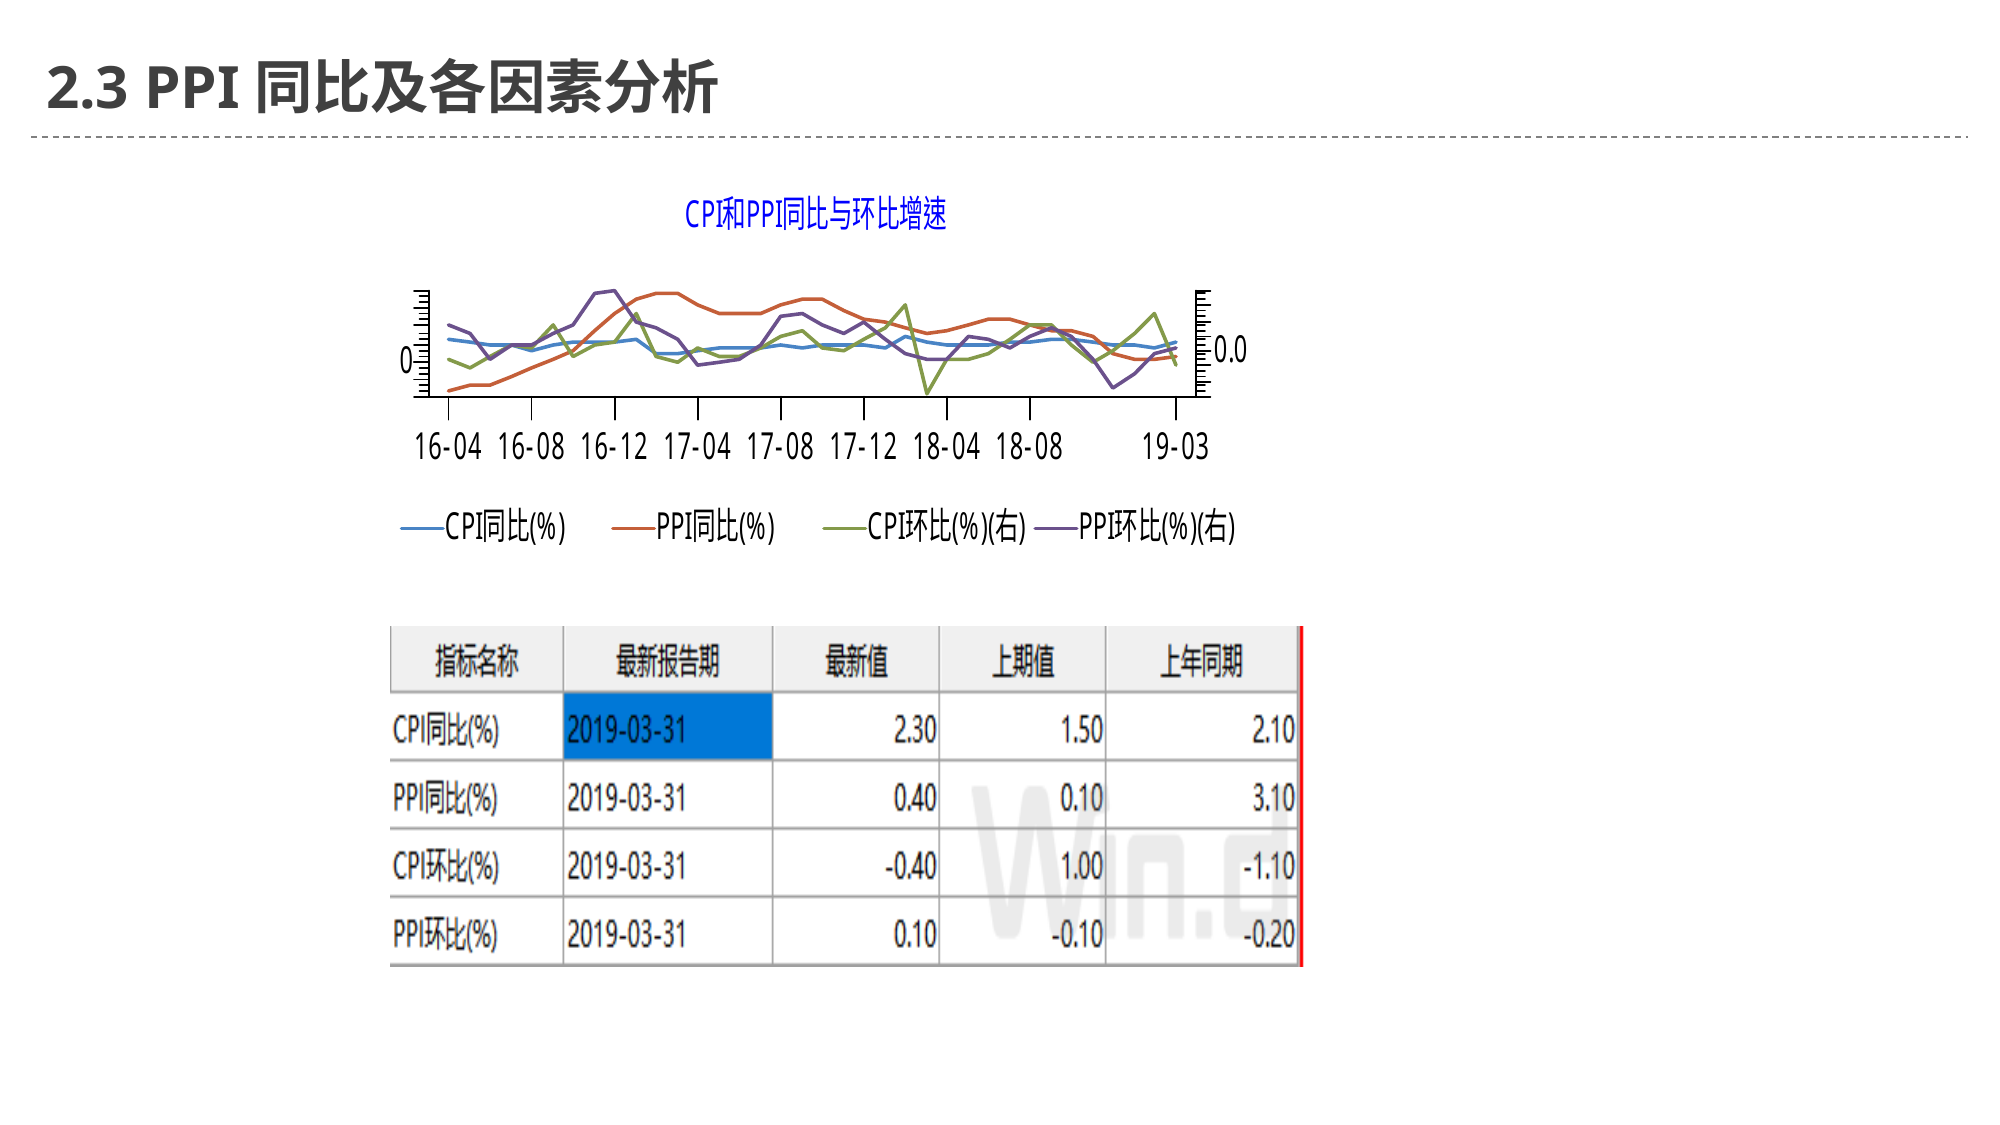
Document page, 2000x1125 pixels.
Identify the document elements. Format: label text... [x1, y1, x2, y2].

picture [305, 169, 1341, 968]
title 2.3 PPI同比及各因素分析 [31, 42, 1756, 149]
